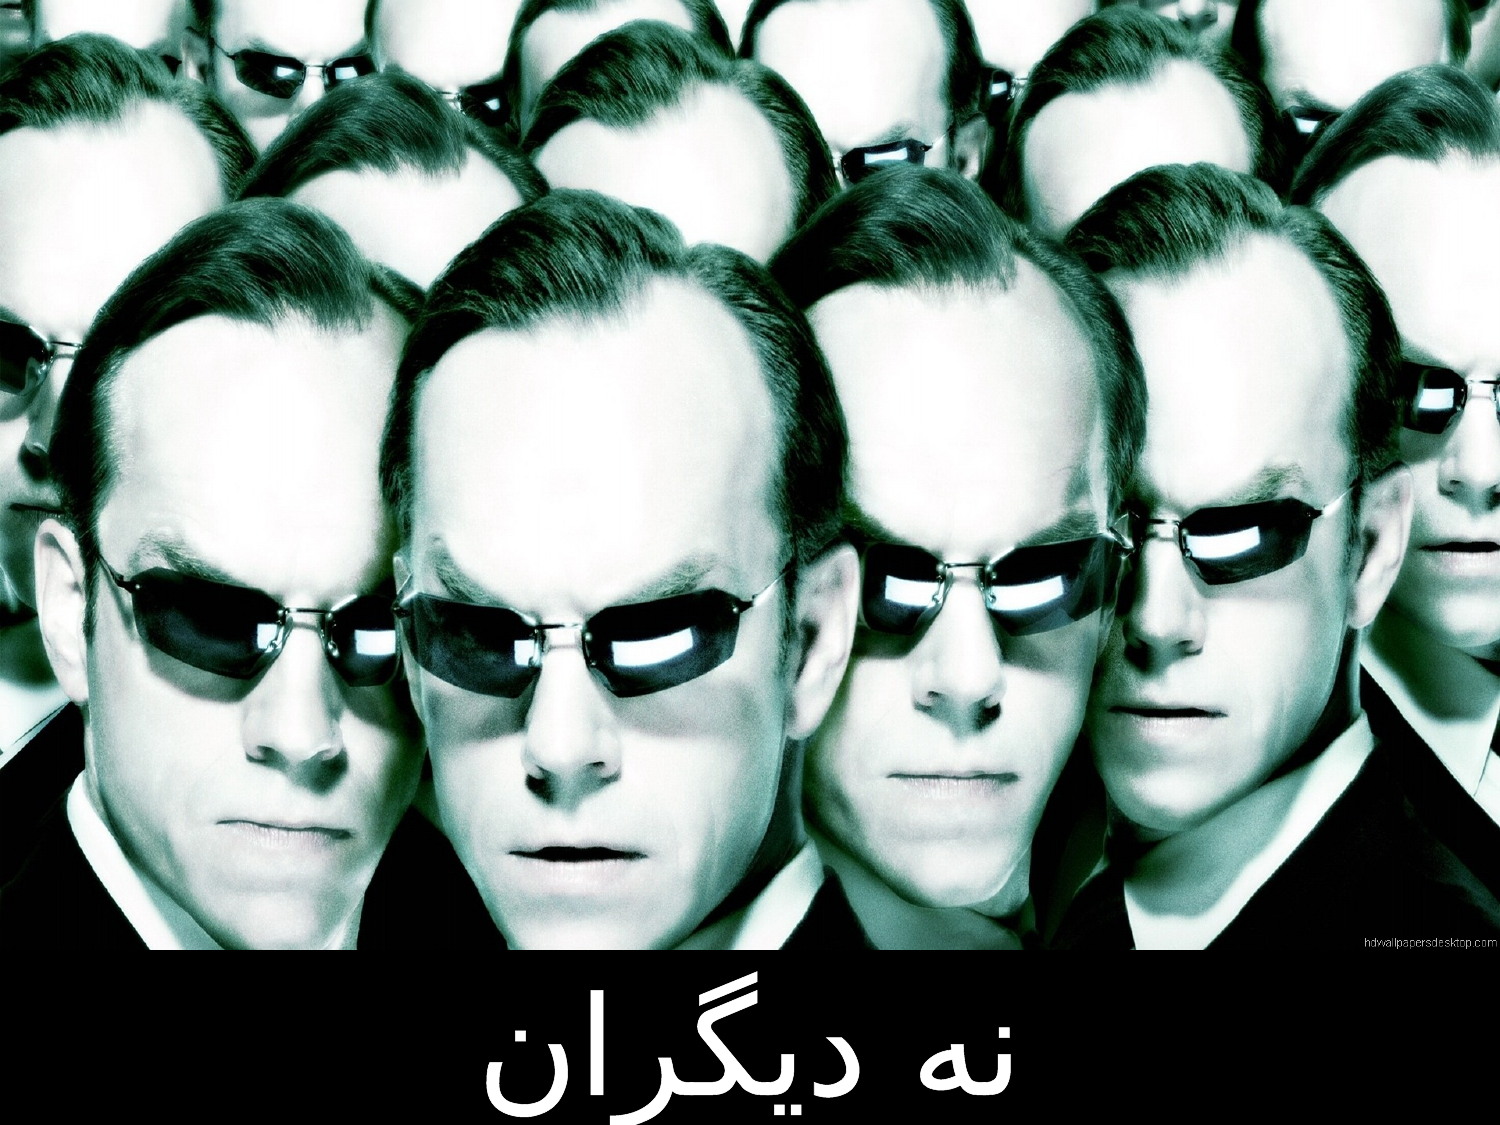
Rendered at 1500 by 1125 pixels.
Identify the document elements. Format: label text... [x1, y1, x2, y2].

text_box نه دیگران [0, 958, 1500, 1125]
picture [0, 0, 1500, 951]
